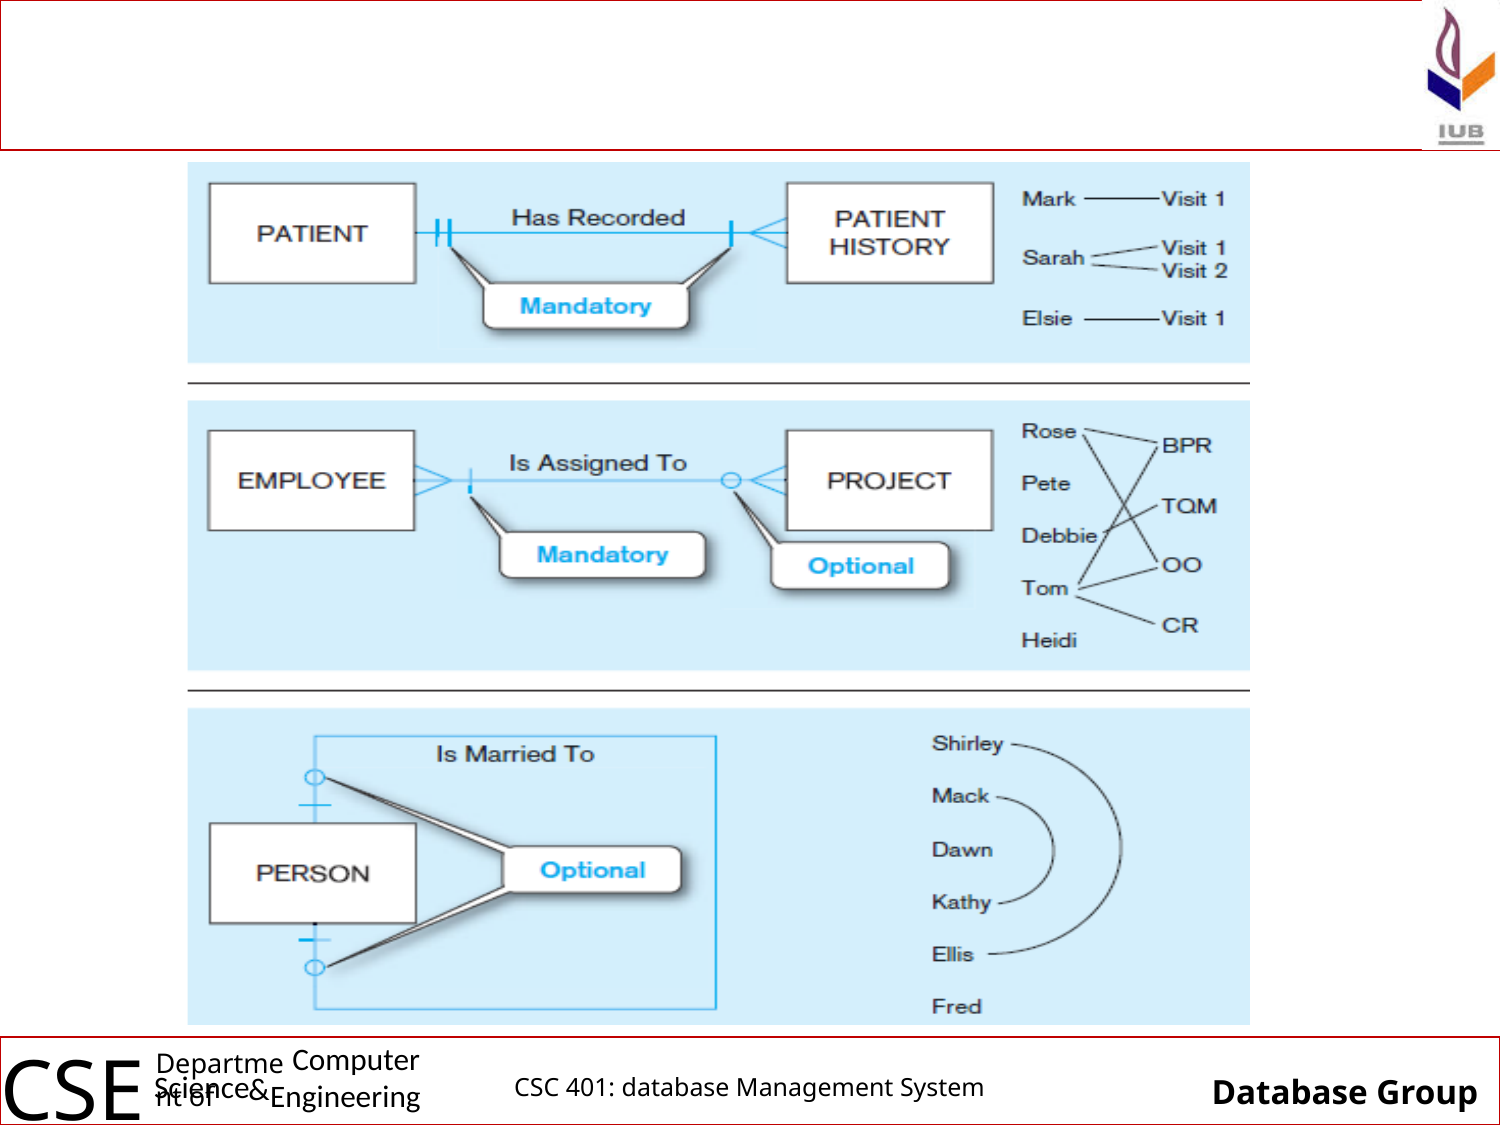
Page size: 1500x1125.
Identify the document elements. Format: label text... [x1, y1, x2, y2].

footer CSC 401: database Management System [487, 1064, 1013, 1115]
picture [1421, 0, 1500, 150]
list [187, 162, 1251, 1026]
